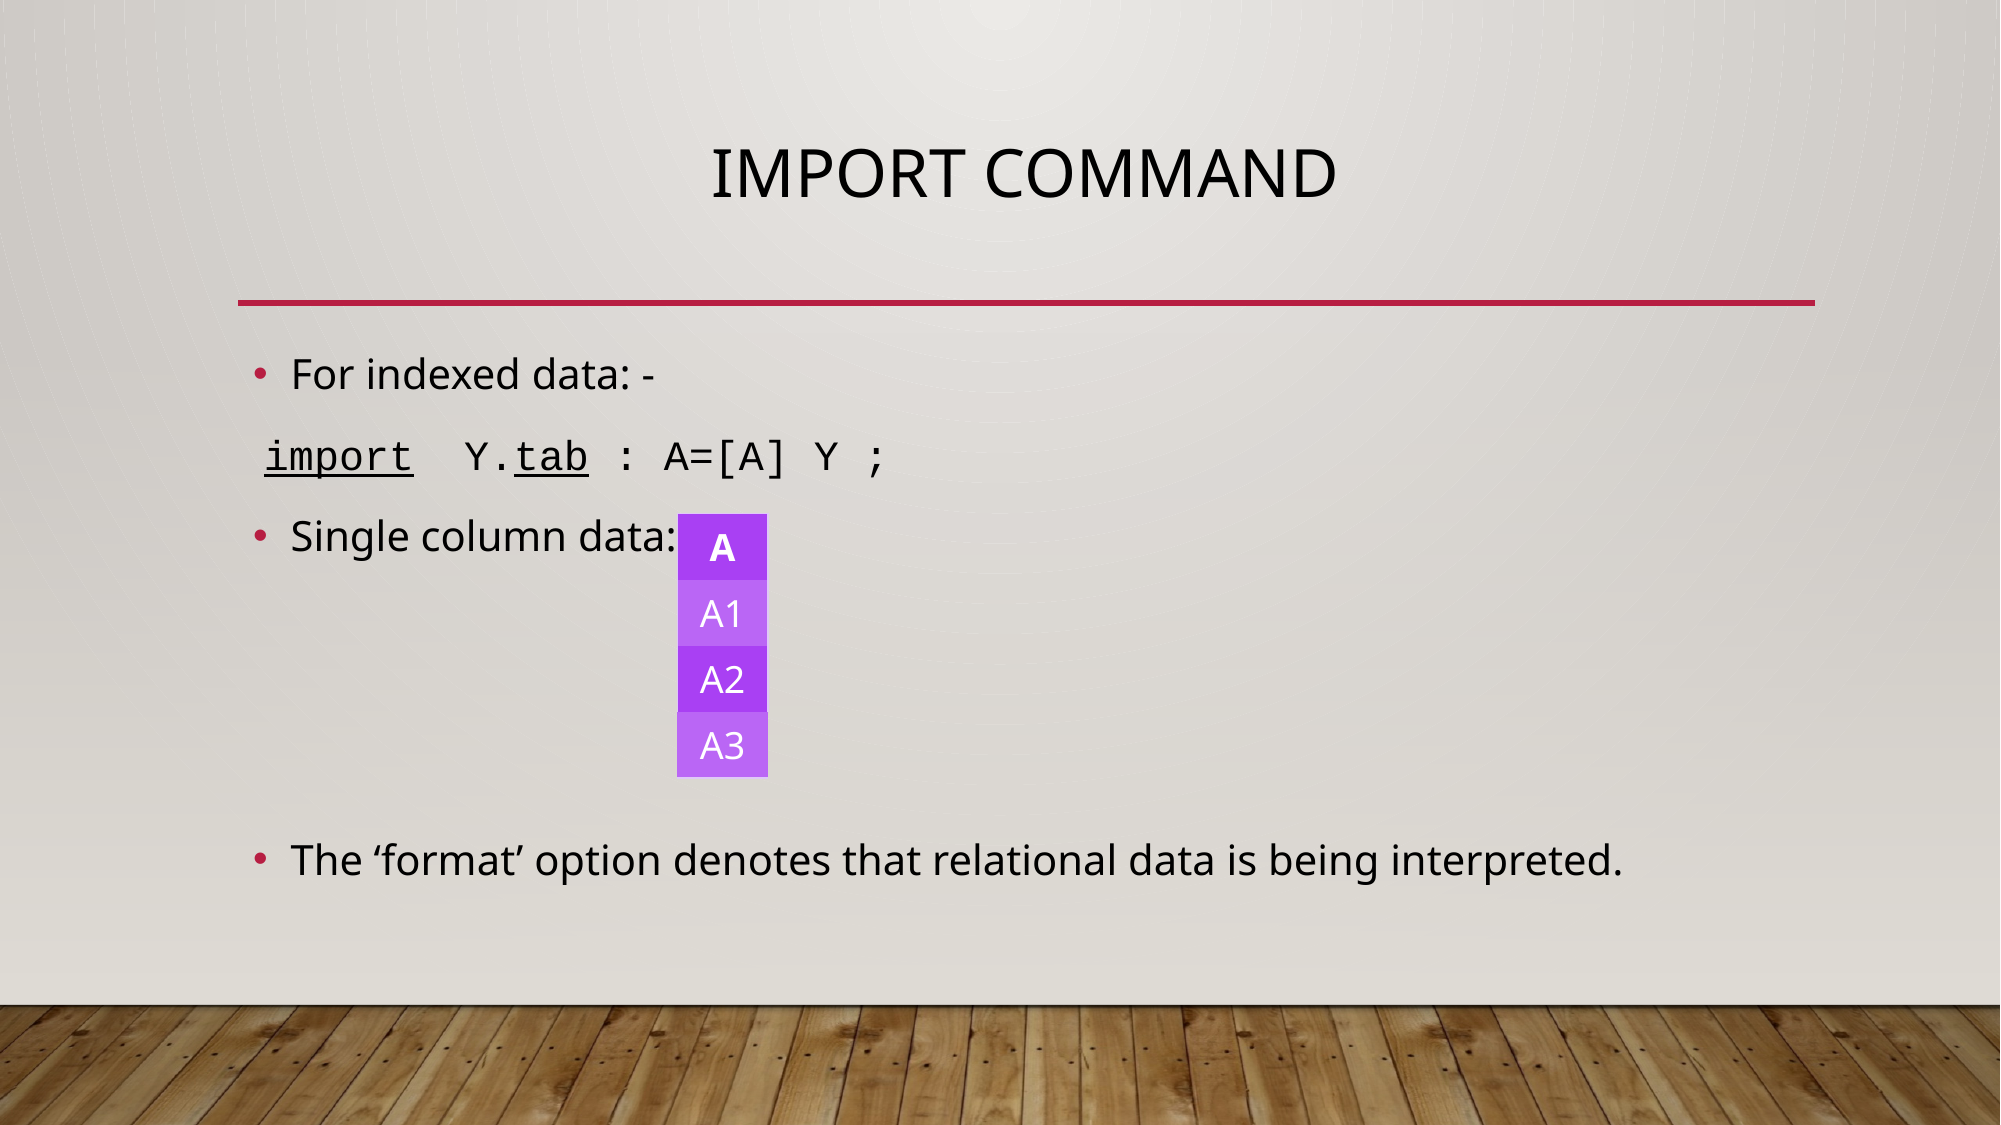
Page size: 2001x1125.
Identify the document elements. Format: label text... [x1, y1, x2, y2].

table_cell A2 [678, 646, 767, 712]
title Import command [238, 131, 1814, 305]
table_cell A1 [678, 580, 767, 646]
table_header A [678, 514, 767, 580]
picture [0, 1005, 2000, 1125]
list For indexed data: - import Y.tab : A=[A] Y ; Single column data: - The ‘format’ option denotes that relational data is being interpreted. [238, 330, 1814, 972]
table_cell A3 [677, 712, 768, 777]
